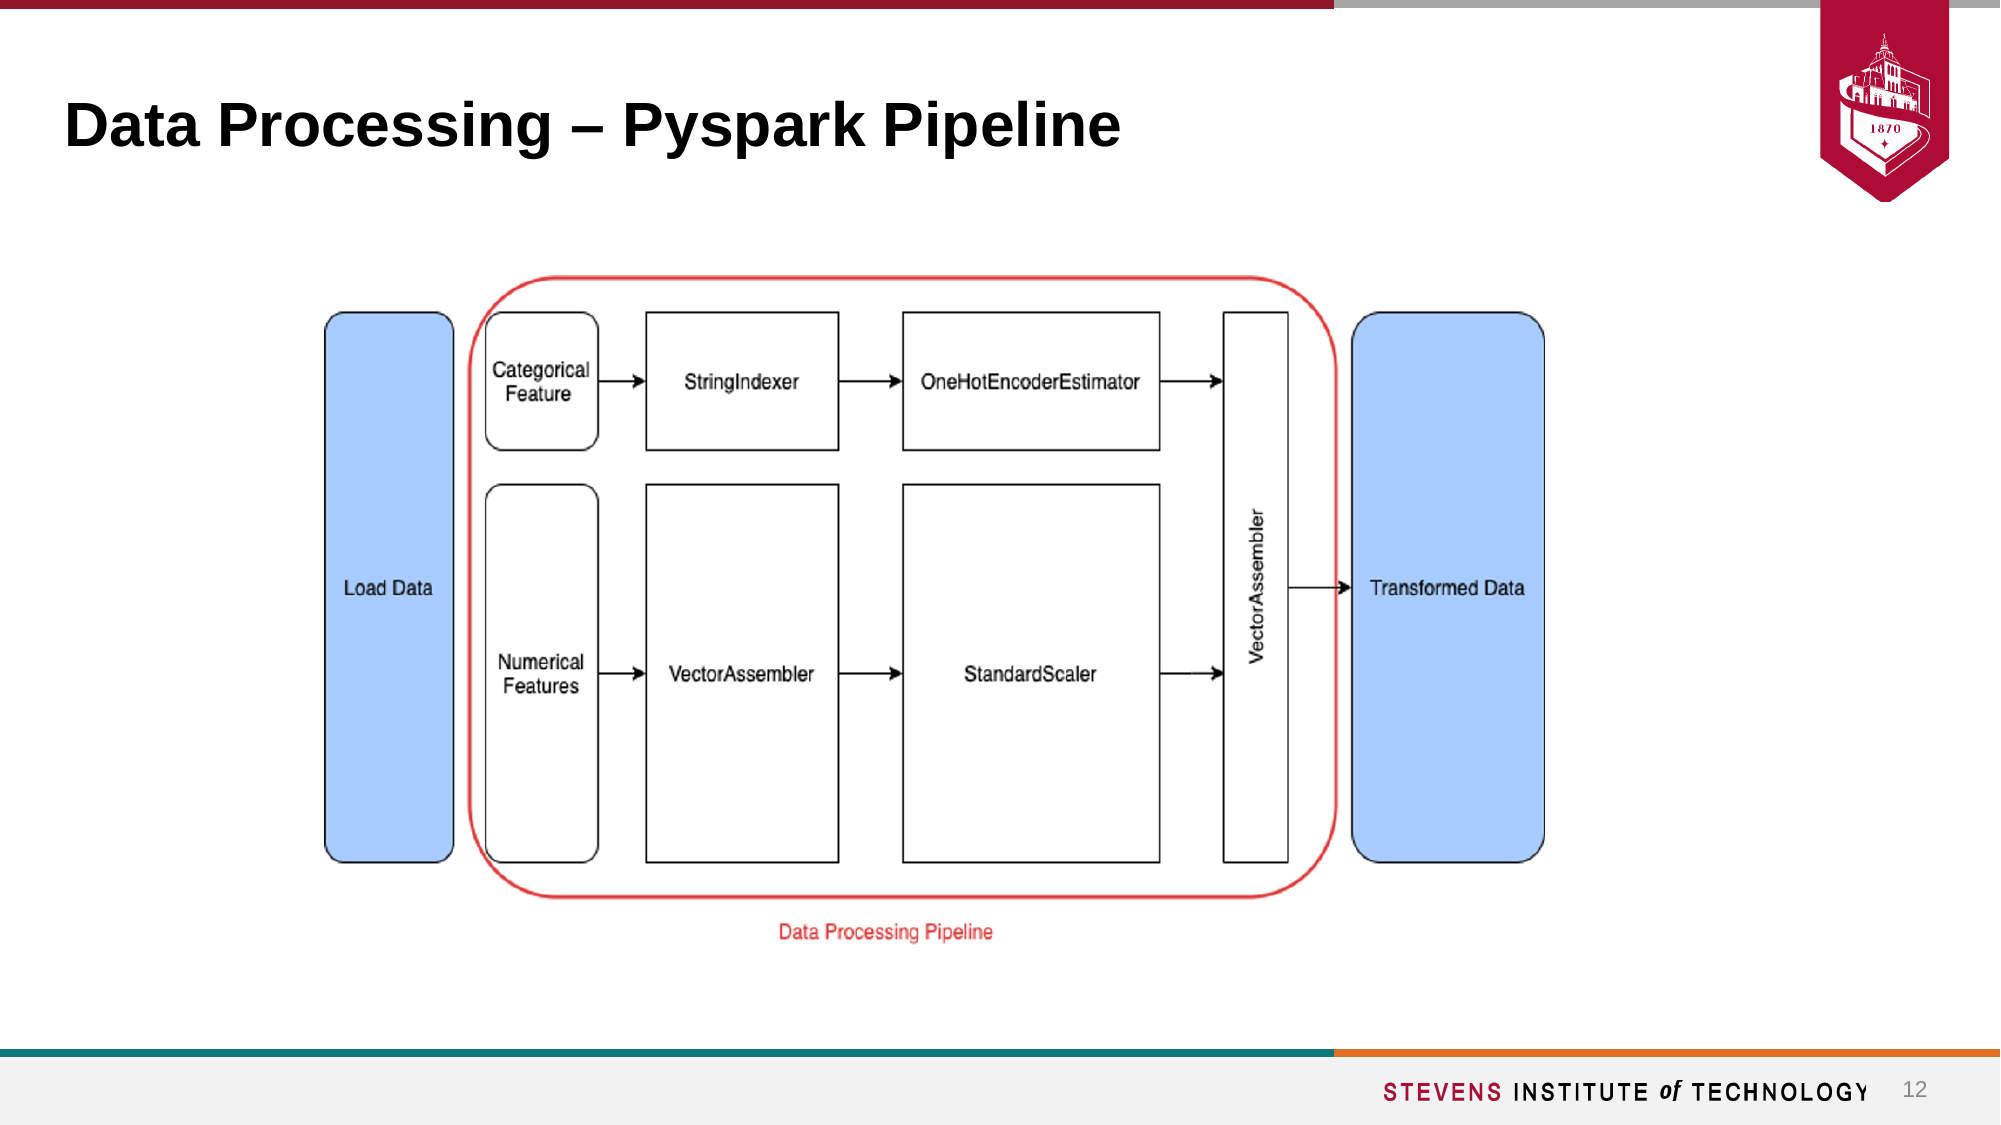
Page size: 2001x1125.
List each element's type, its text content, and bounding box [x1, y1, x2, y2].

slide_number 12 [1862, 1057, 1968, 1118]
title Data Processing – Pyspark Pipeline [49, 68, 1647, 157]
picture [324, 275, 1545, 949]
picture [1384, 1080, 1862, 1101]
picture [1820, 0, 1950, 202]
